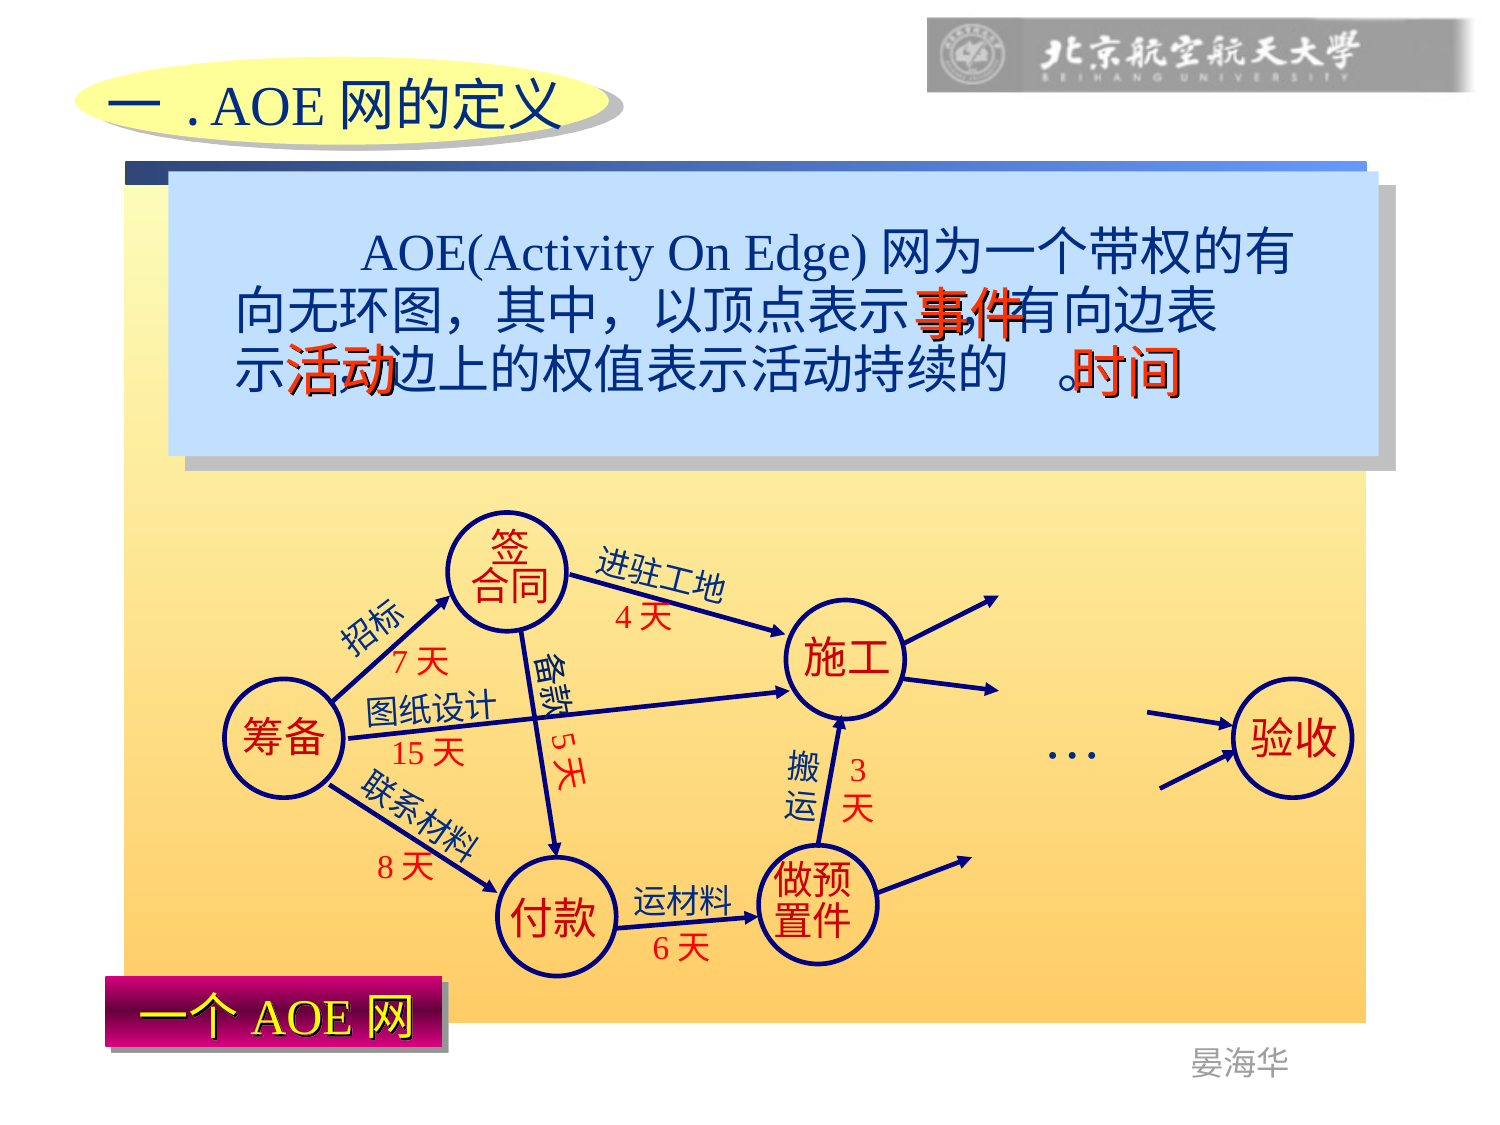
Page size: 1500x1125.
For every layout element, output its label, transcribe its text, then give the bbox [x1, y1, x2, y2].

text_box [168, 171, 1500, 457]
picture [927, 0, 1500, 102]
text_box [62, 56, 610, 145]
text_box 16 [1220, 167, 1362, 171]
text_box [105, 512, 1400, 1053]
